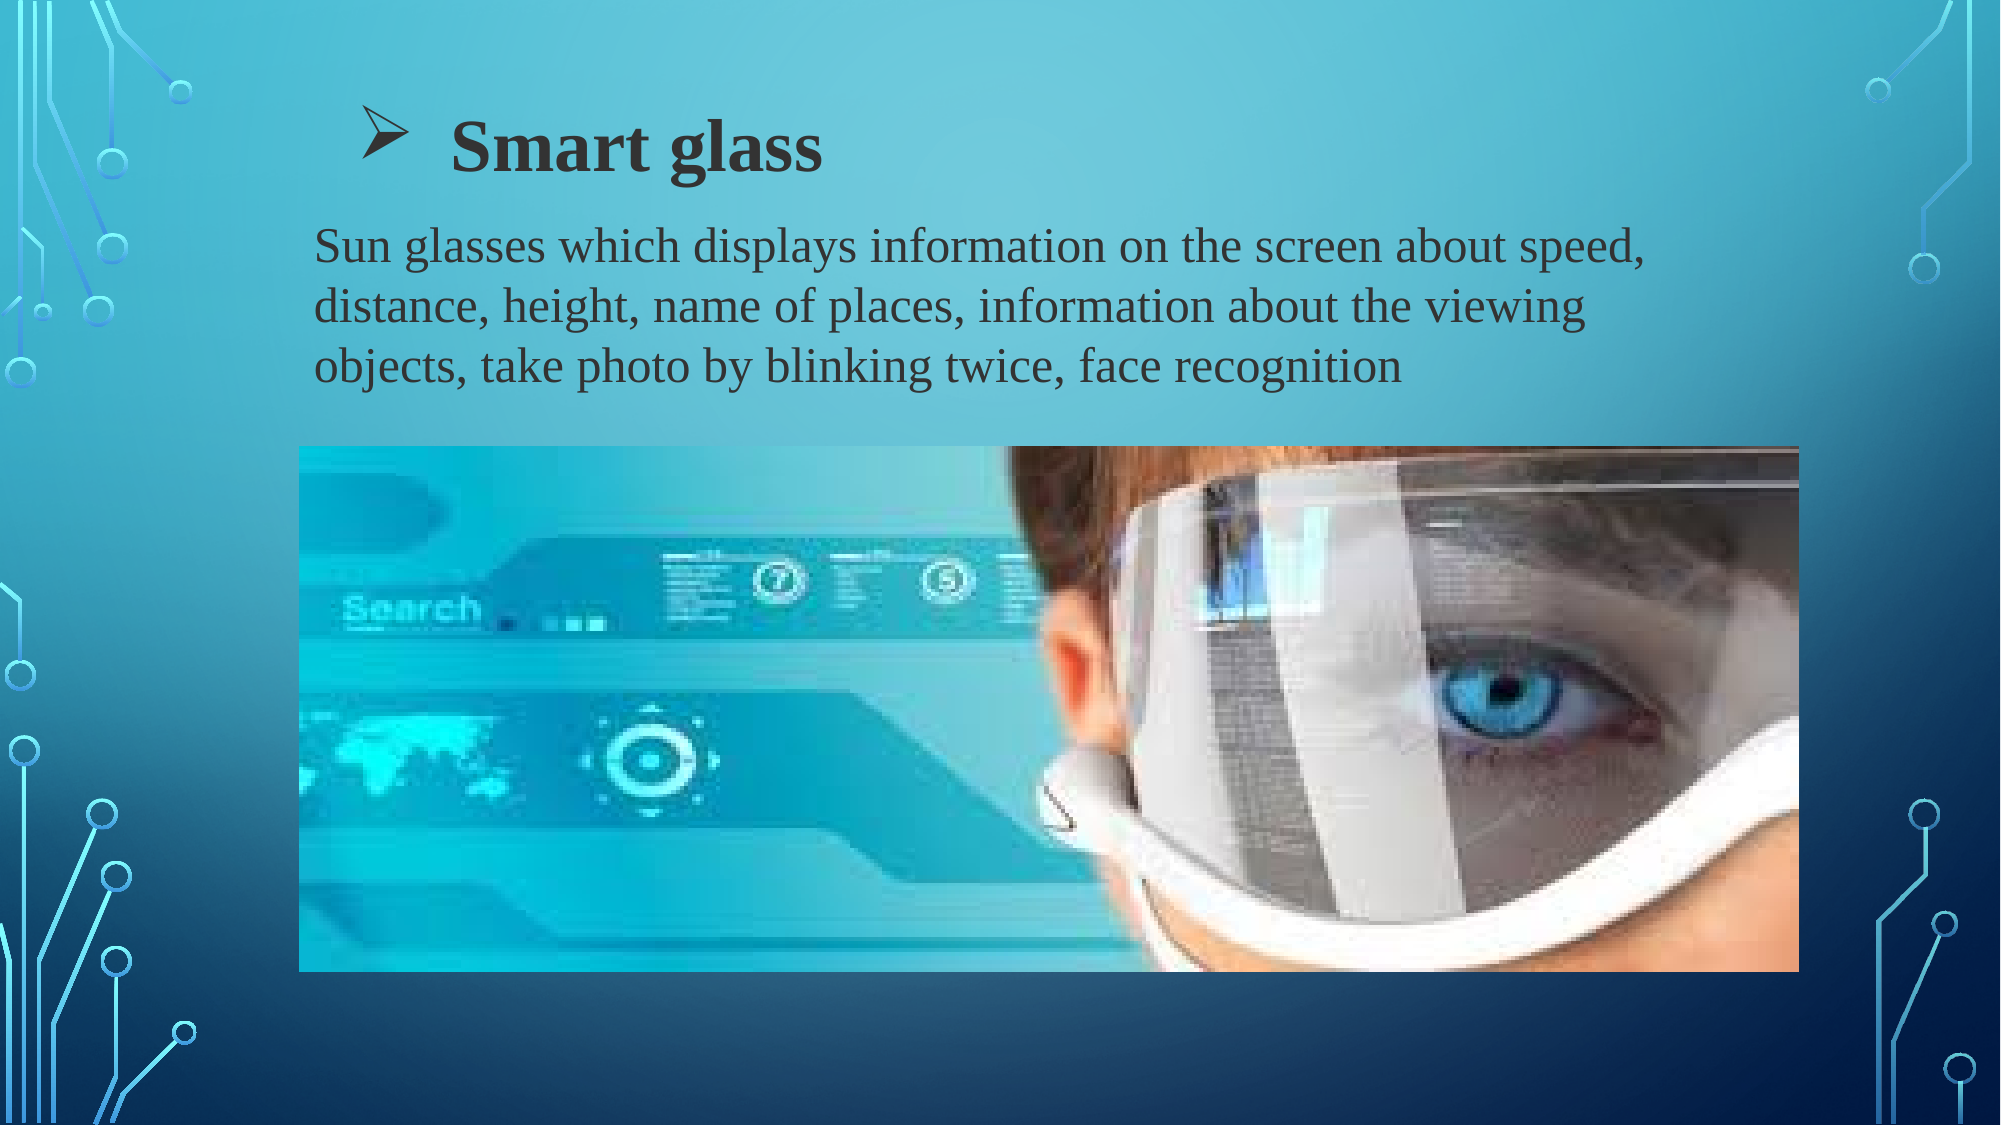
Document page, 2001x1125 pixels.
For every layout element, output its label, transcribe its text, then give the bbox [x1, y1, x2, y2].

picture [298, 810, 314, 816]
picture [298, 446, 1799, 972]
text_box Sun glasses which displays information on the screen about speed, distance, height, name of places, information about the viewing objects, take photo by blinking twice, face recognition [299, 205, 1687, 401]
text_box Smart glass [342, 89, 1161, 194]
